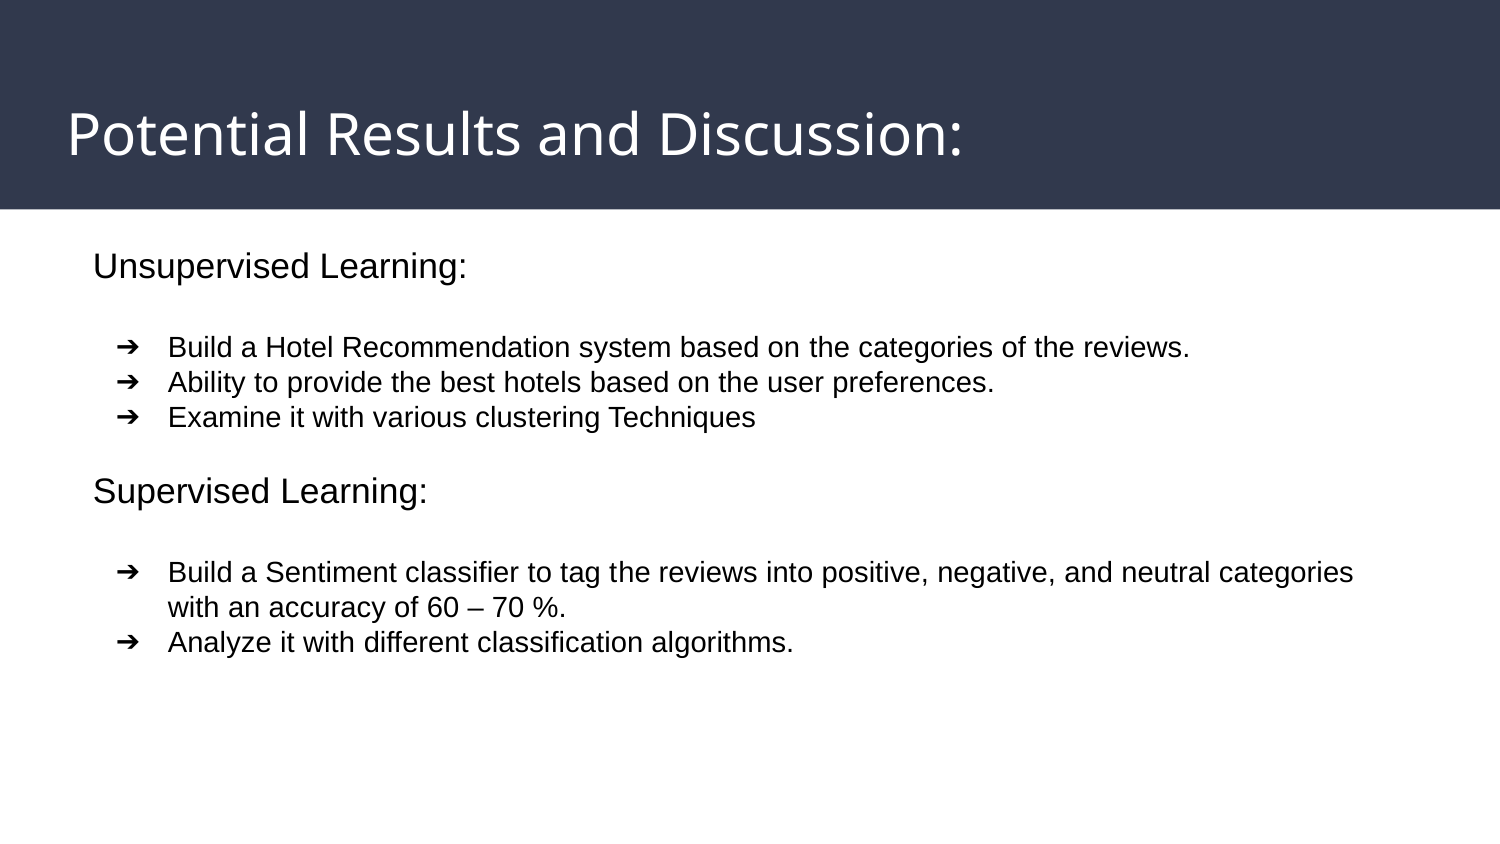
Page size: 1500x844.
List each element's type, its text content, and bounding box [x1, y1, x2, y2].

text_box Unsupervised Learning: Build a Hotel Recommendation system based on the categories of the reviews. Ability to provide the best hotels based on the user preferences. Examine it with various clustering Techniques Supervised Learning: Build a Sentiment classifier to tag the reviews into positive, negative, and neutral categories with an accuracy of 60 – 70 %. Analyze it with different classification algorithms. [78, 228, 1382, 779]
title Potential Results and Discussion: [51, 82, 1449, 185]
